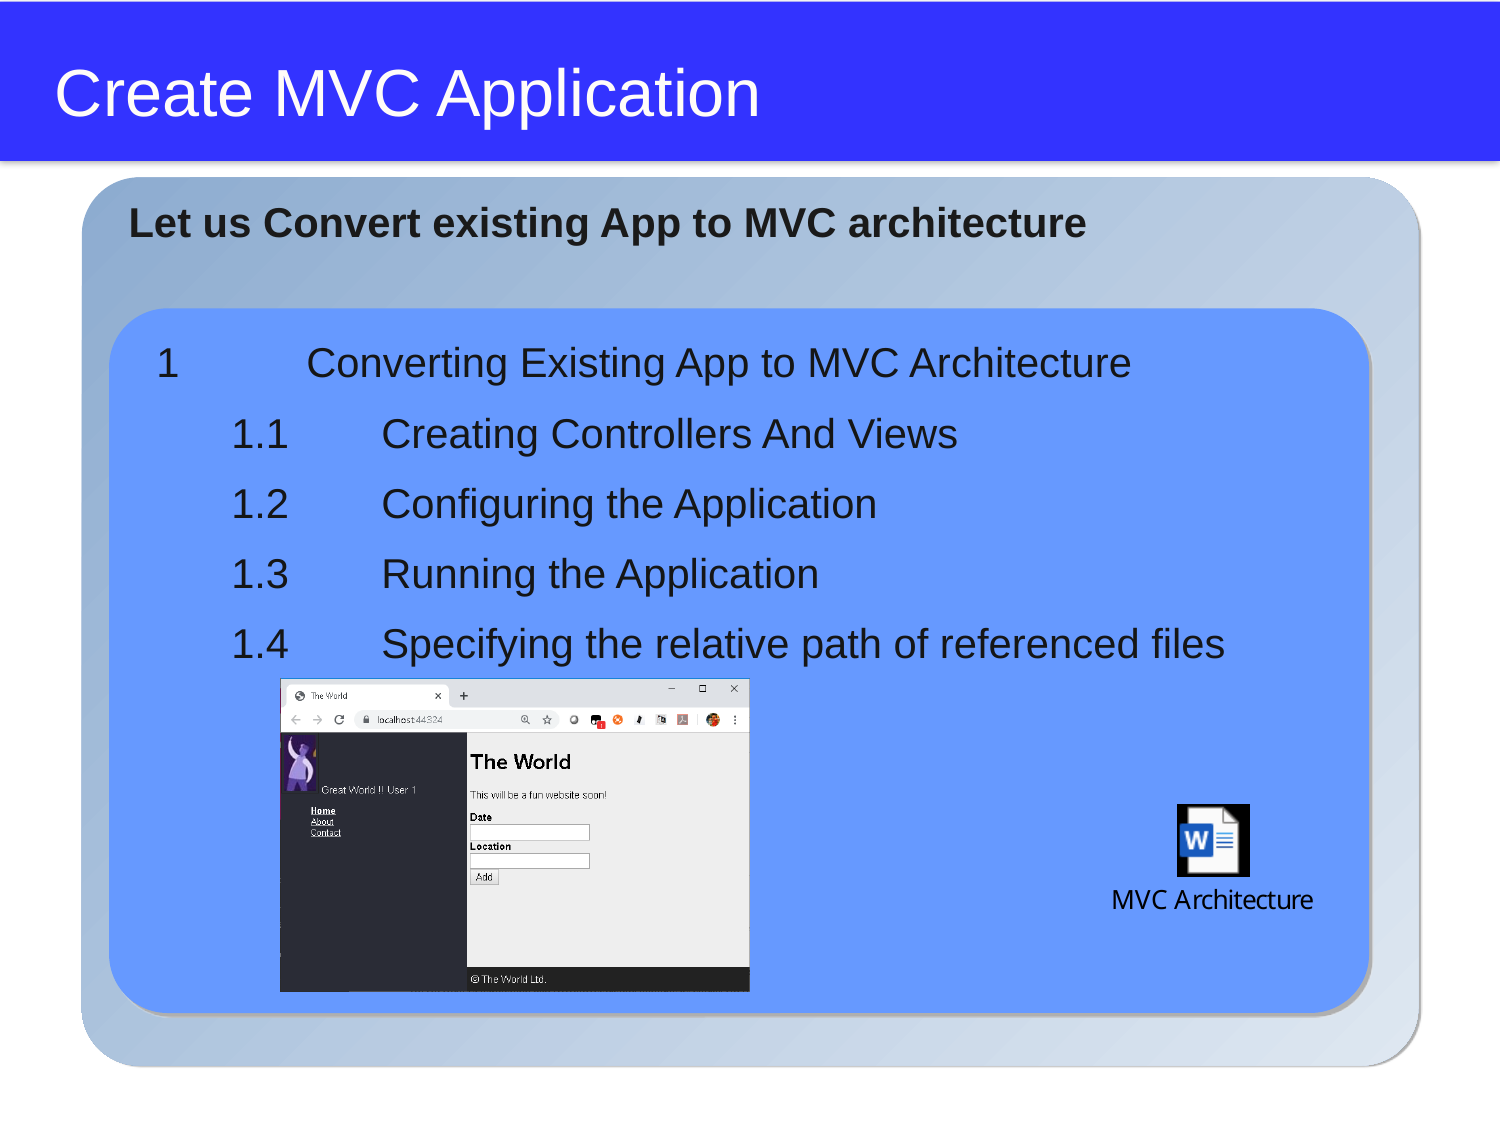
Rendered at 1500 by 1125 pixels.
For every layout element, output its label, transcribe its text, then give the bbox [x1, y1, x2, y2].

title Create MVC Application [40, 42, 1467, 135]
picture [280, 678, 751, 992]
text_box 1 Converting Existing App to MVC Architecture 1.1 Creating Controllers And Views 1.2 Configuring the Application 1.3 Running the Application 1.4 Specifying the relative path of referenced files [109, 308, 1370, 1014]
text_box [1106, 804, 1319, 992]
text_box Let us Convert existing App to MVC architecture [81, 177, 1419, 1066]
